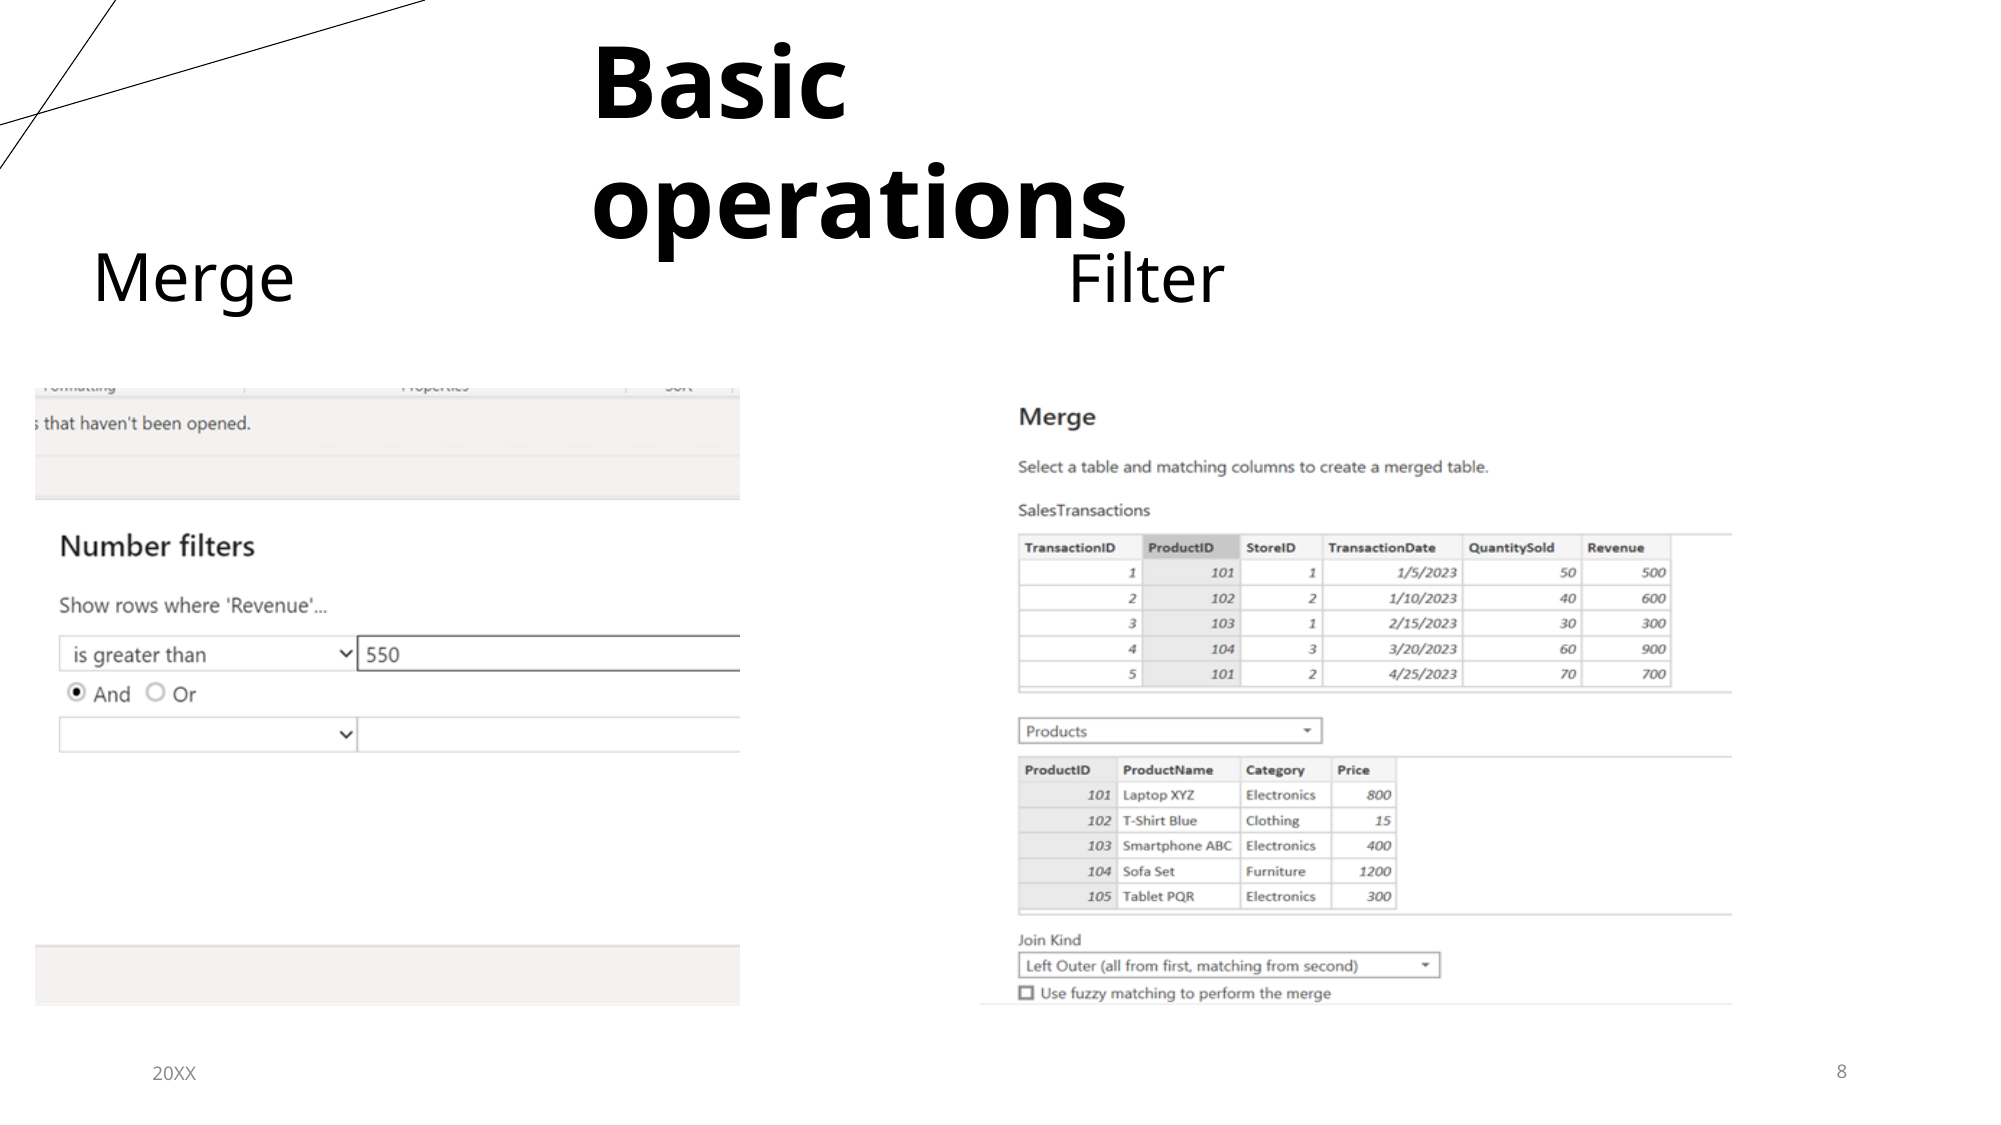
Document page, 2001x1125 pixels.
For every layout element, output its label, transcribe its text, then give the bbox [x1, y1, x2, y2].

text_box Filter [1052, 228, 1270, 324]
picture [979, 388, 1732, 1005]
picture [35, 388, 740, 1006]
text_box Merge [77, 227, 700, 323]
slide_number 8 [1412, 1042, 1863, 1103]
text_box Basic operations [574, 10, 1358, 266]
slide_number 20XX [137, 1042, 588, 1103]
